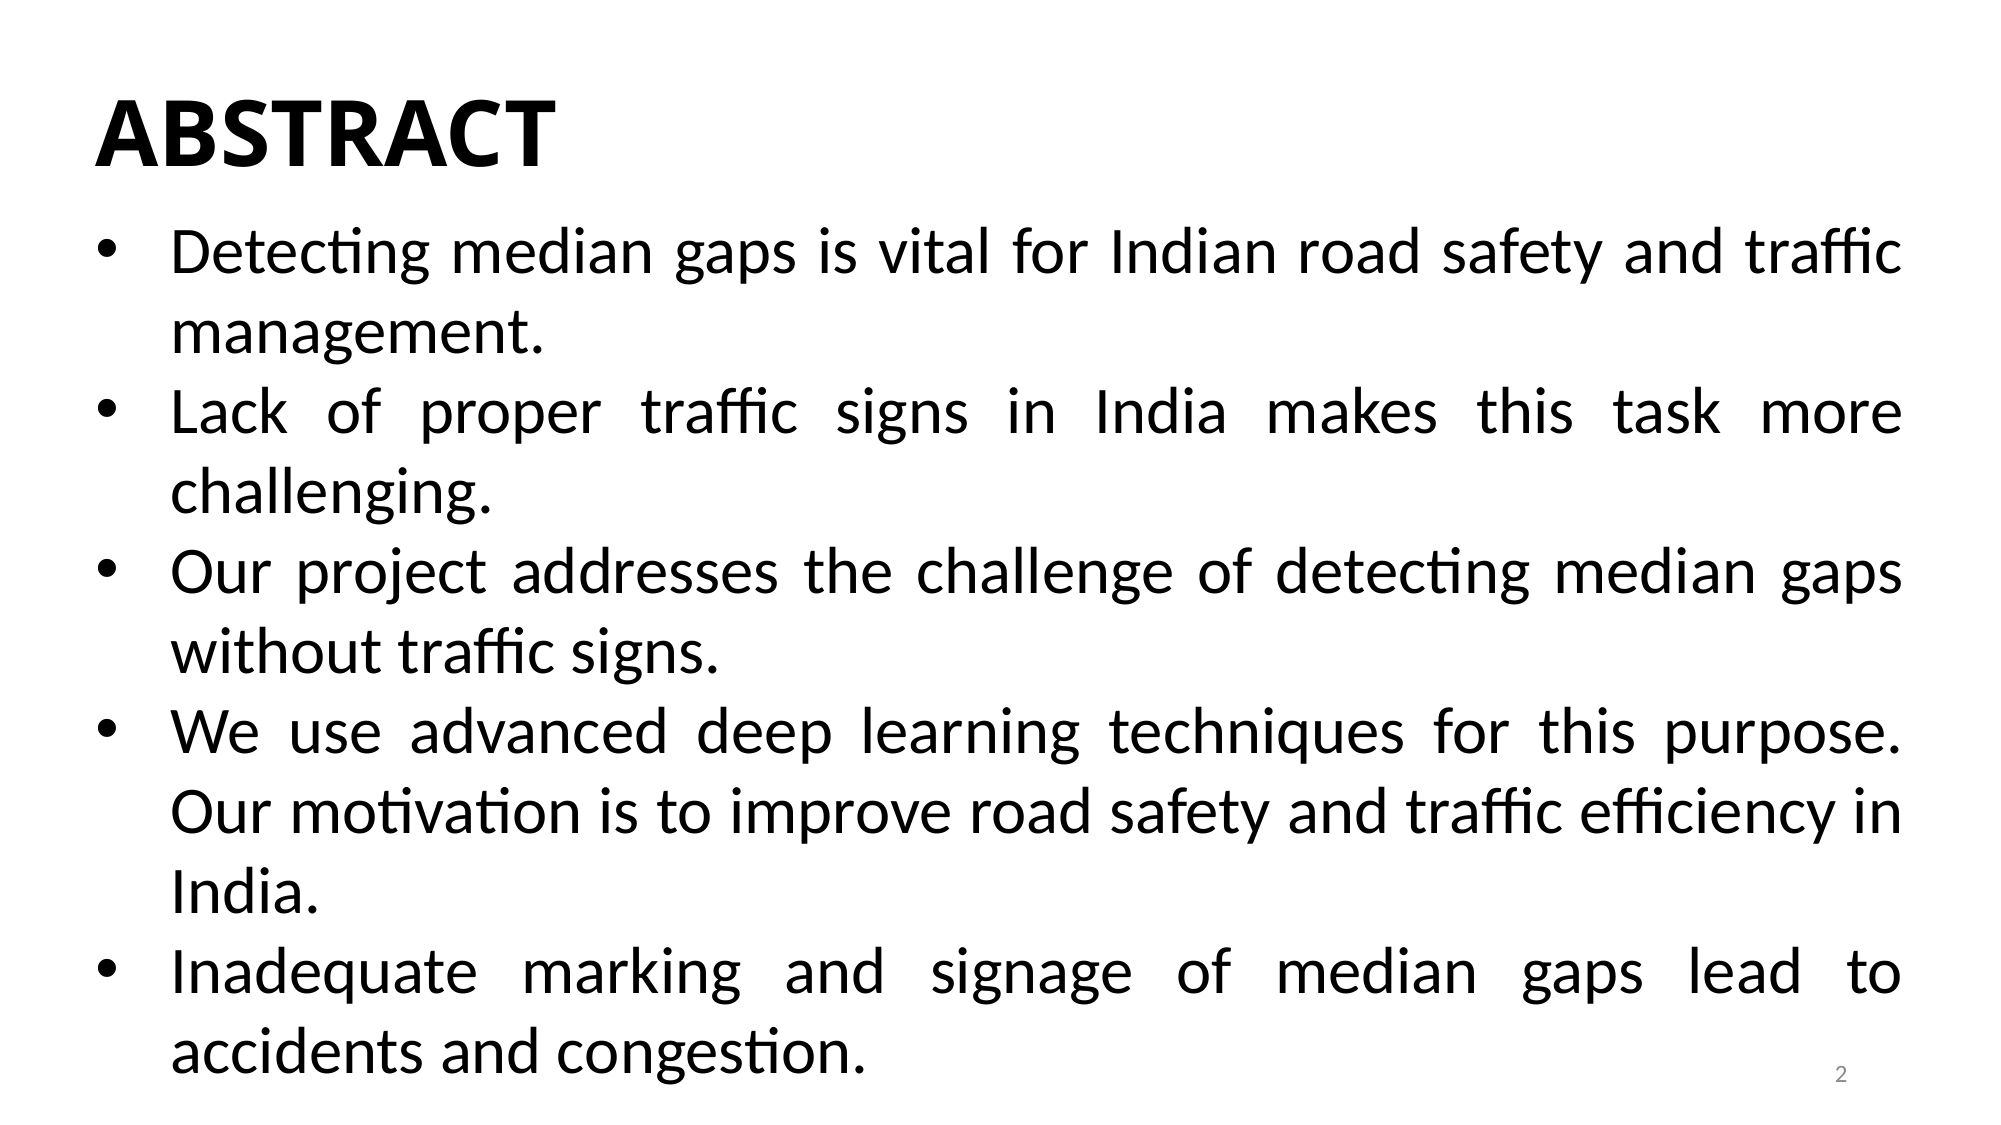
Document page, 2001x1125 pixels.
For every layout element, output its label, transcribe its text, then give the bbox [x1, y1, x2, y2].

title ABSTRACT [80, 59, 1863, 199]
text_box Detecting median gaps is vital for Indian road safety and traffic management. Lack of proper traffic signs in India makes this task more challenging. Our project addresses the challenge of detecting median gaps without traffic signs. We use advanced deep learning techniques for this purpose. Our motivation is to improve road safety and traffic efficiency in India. Inadequate marking and signage of median gaps lead to accidents and congestion. [80, 199, 1920, 1125]
slide_number 2 [1412, 1042, 1863, 1103]
